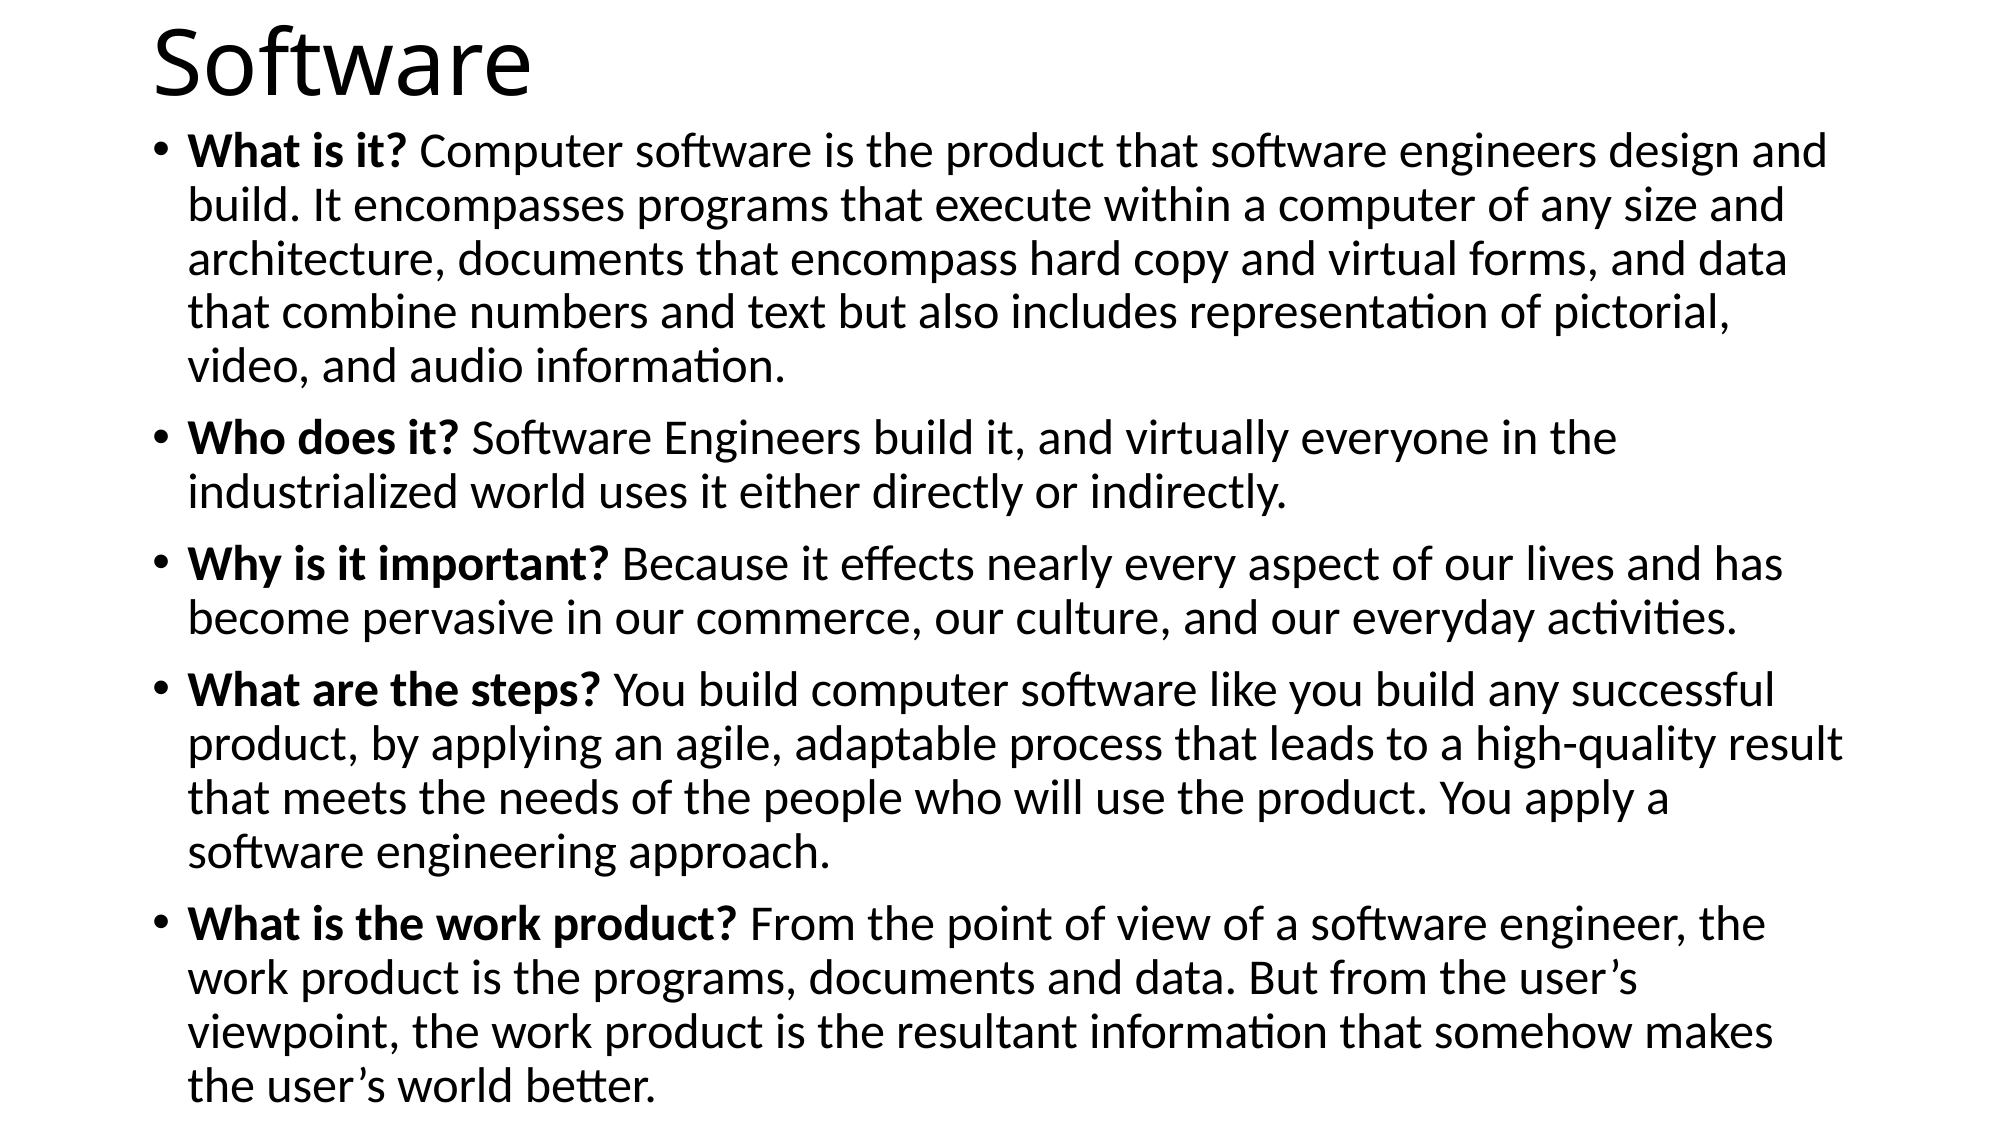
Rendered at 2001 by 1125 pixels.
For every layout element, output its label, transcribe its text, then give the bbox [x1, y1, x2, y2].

title Software [137, 0, 1863, 116]
list What is it? Computer software is the product that software engineers design and build. It encompasses programs that execute within a computer of any size and architecture, documents that encompass hard copy and virtual forms, and data that combine numbers and text but also includes representation of pictorial, video, and audio information. Who does it? Software Engineers build it, and virtually everyone in the industrialized world uses it either directly or indirectly. Why is it important? Because it effects nearly every aspect of our lives and has become pervasive in our commerce, our culture, and our everyday activities. What are the steps? You build computer software like you build any successful product, by applying an agile, adaptable process that leads to a high-quality result that meets the needs of the people who will use the product. You apply a software engineering approach. What is the work product? From the point of view of a software engineer, the work product is the programs, documents and data. But from the user’s viewpoint, the work product is the resultant information that somehow makes the user’s world better. [137, 116, 1863, 1125]
